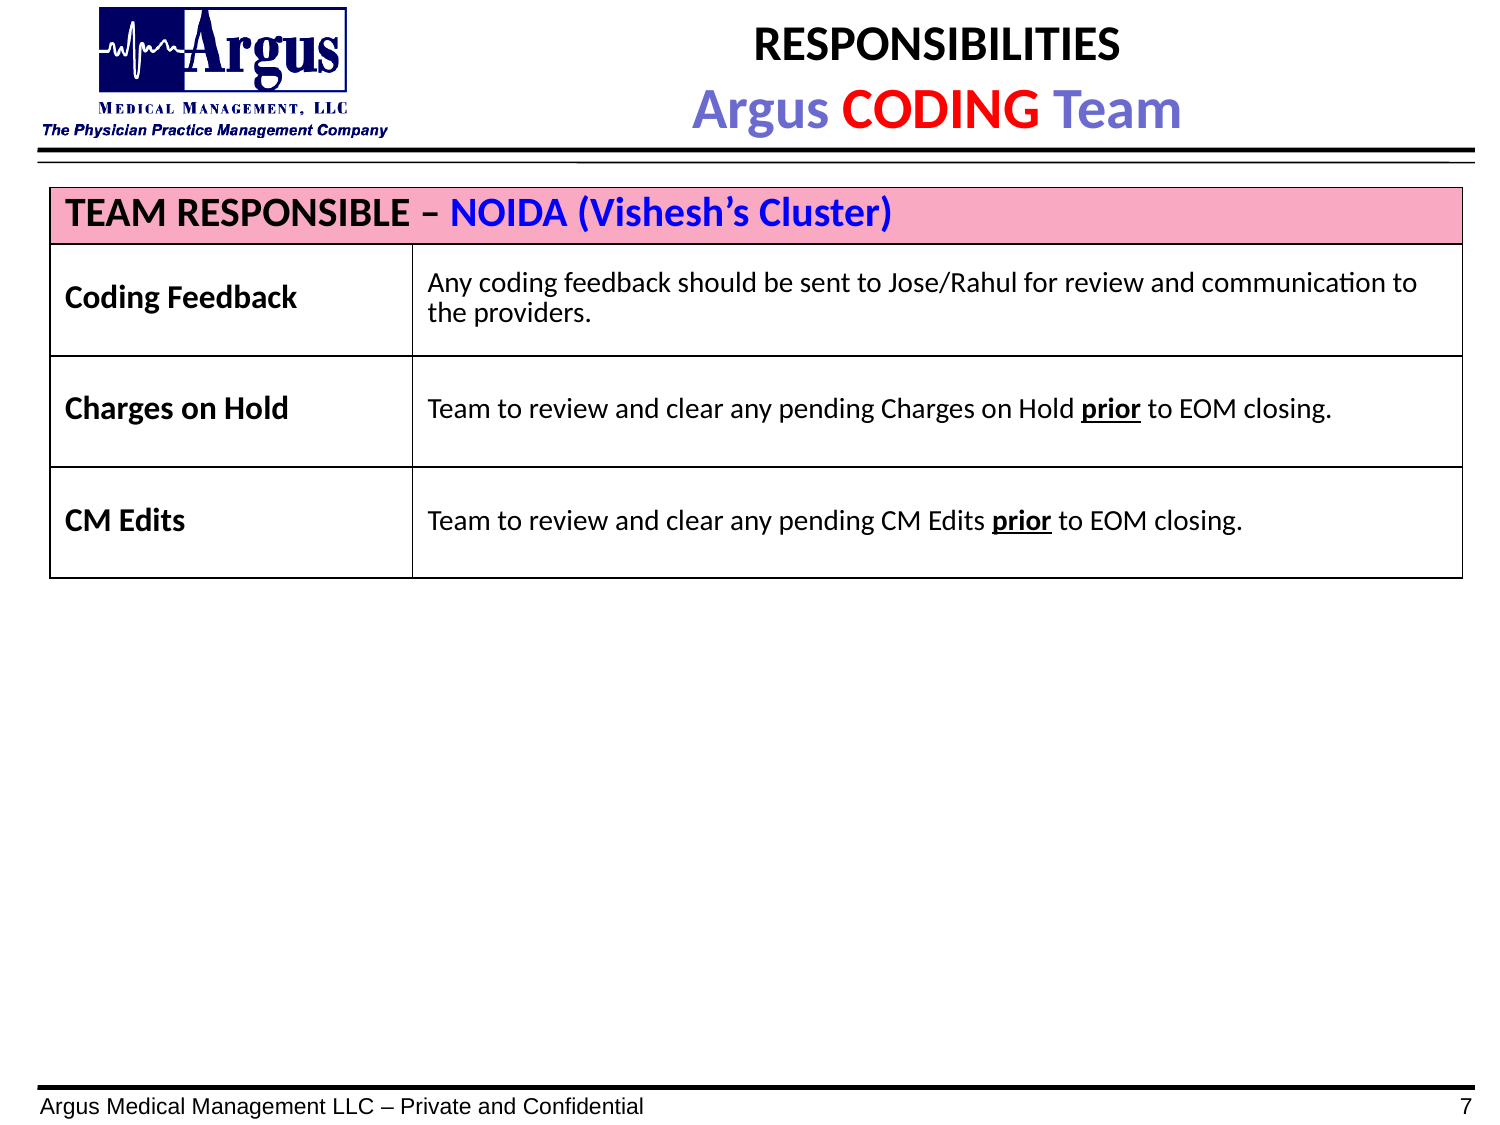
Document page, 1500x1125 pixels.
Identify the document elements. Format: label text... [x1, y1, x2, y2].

table_cell Team to review and clear any pending Charges on Hold prior to EOM closing. [413, 357, 1462, 466]
table_cell Coding Feedback [51, 245, 412, 355]
table_cell Any coding feedback should be sent to Jose/Rahul for review and communication to the providers. [413, 245, 1462, 355]
table_header TEAM RESPONSIBLE – NOIDA (Vishesh’s Cluster) [51, 188, 1462, 243]
slide_number 7 [1137, 1084, 1488, 1125]
title RESPONSIBILITIES Argus CODING Team [412, 24, 1463, 126]
footer Argus Medical Management LLC – Private and Confidential [24, 1084, 838, 1125]
table_cell CM Edits [51, 468, 412, 577]
table_cell Team to review and clear any pending CM Edits prior to EOM closing. [413, 468, 1462, 577]
table_cell Charges on Hold [51, 357, 412, 466]
picture [43, 7, 388, 138]
